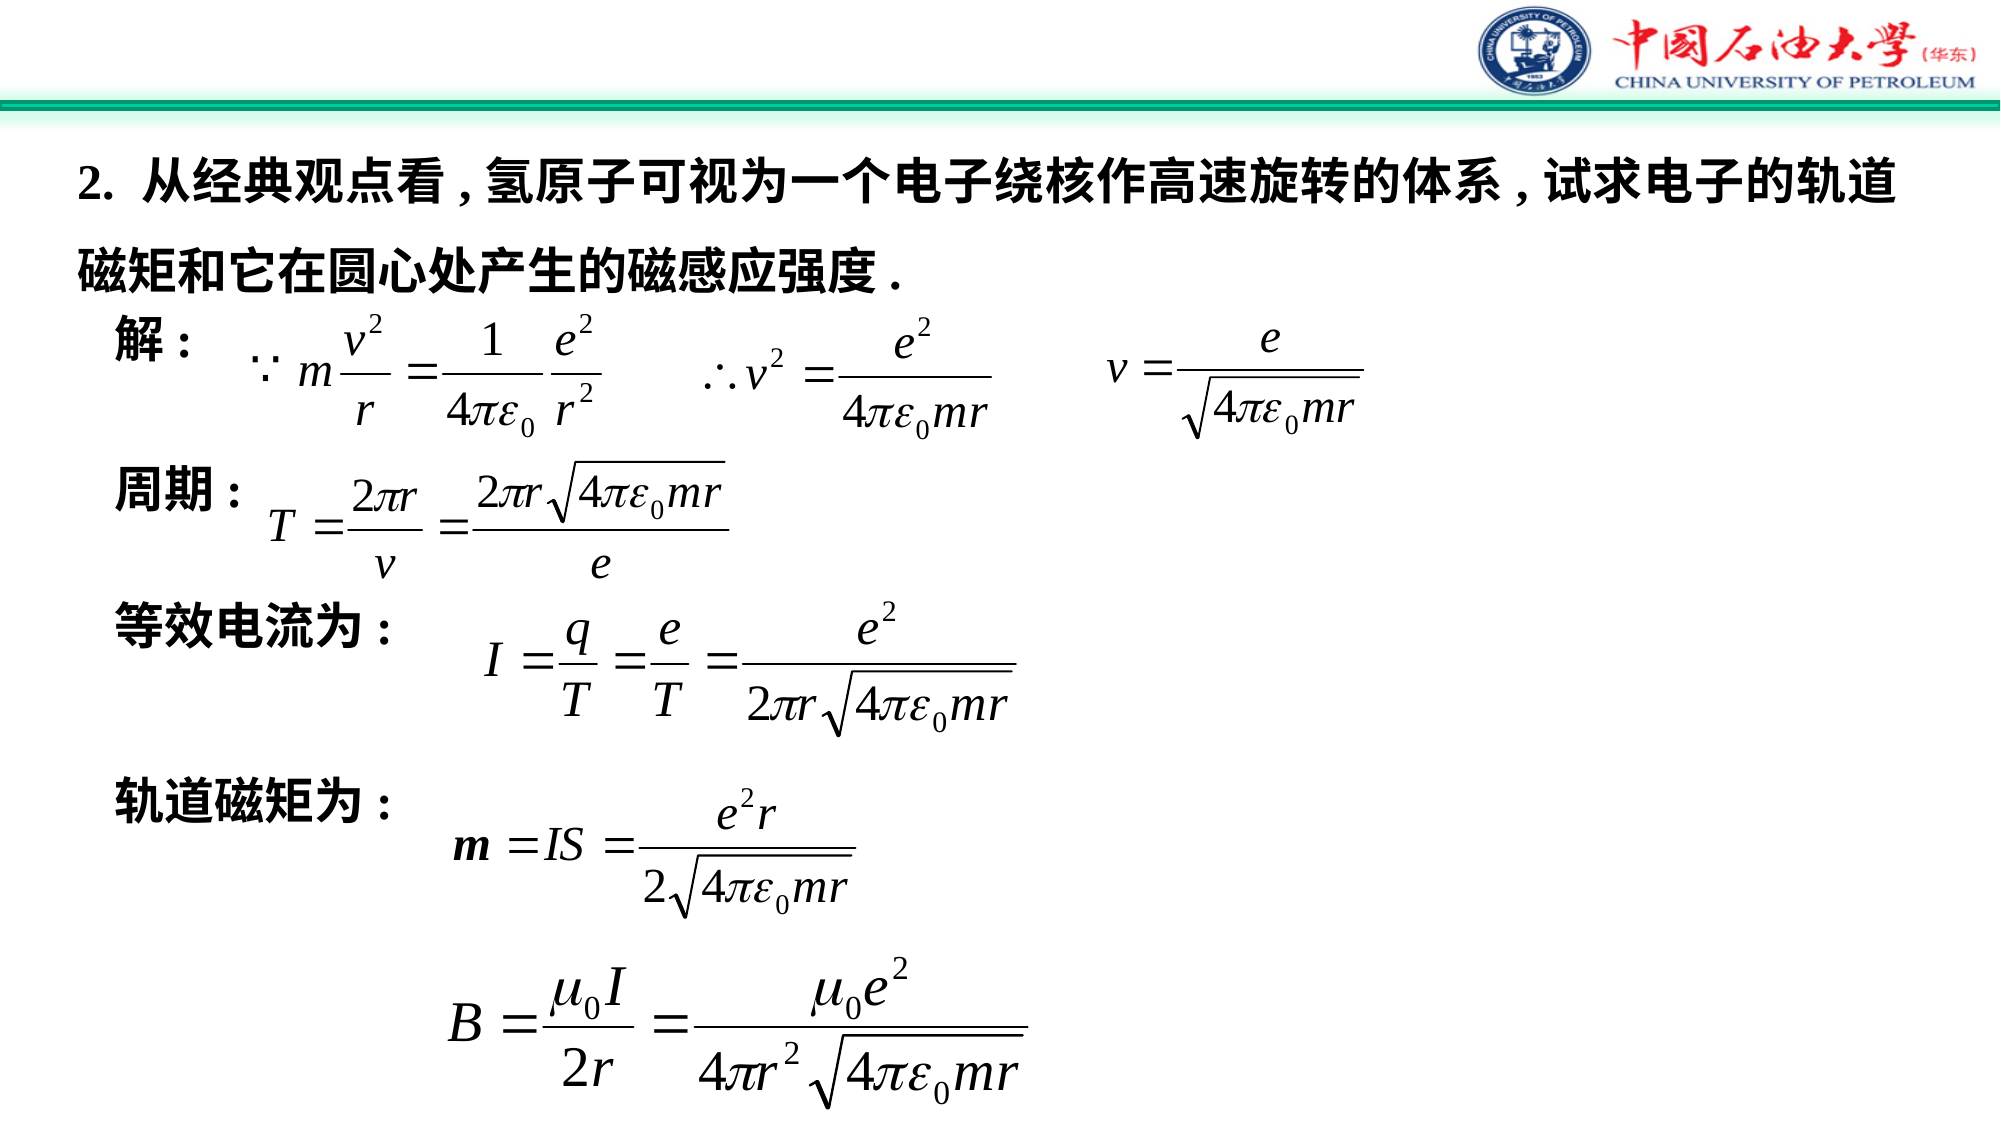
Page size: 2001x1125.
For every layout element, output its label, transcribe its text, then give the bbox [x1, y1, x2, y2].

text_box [437, 940, 1038, 1123]
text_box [262, 449, 738, 590]
text_box 轨道磁矩为: [99, 762, 413, 838]
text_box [249, 299, 613, 449]
text_box 2. 从经典观点看,氢原子可视为一个电子绕核作高速旋转的体系,试求电子的轨道磁矩和它在圆心处产生的磁感应强度. [62, 112, 1913, 308]
text_box 等效电流为: [99, 587, 425, 663]
text_box 周期: [99, 449, 257, 525]
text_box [699, 303, 1001, 451]
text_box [445, 774, 867, 931]
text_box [1099, 306, 1376, 451]
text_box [474, 587, 1026, 750]
text_box 解: [99, 299, 213, 375]
picture [1393, 0, 2001, 90]
